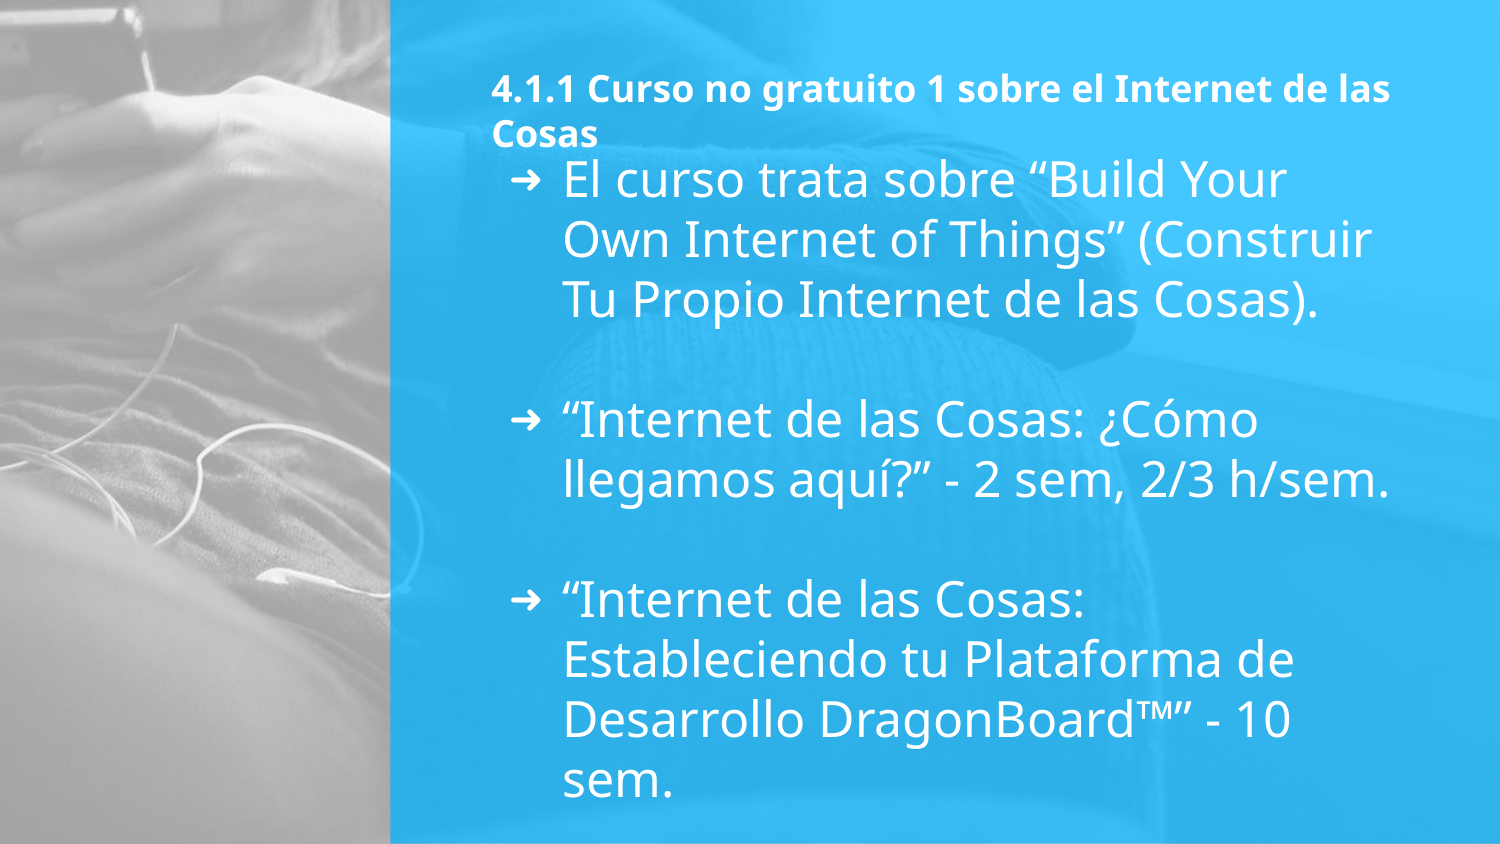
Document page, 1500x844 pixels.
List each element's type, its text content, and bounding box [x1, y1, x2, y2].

list El curso trata sobre “Build Your Own Internet of Things” (Construir Tu Propio Internet de las Cosas). “Internet de las Cosas: ¿Cómo llegamos aquí?” - 2 sem, 2/3 h/sem. “Internet de las Cosas: Estableciendo tu Plataforma de Desarrollo DragonBoard™” - 10 sem. [476, 132, 1415, 761]
picture [390, 0, 1500, 844]
title 4.1.1 Curso no gratuito 1 sobre el Internet de las Cosas [476, 49, 1500, 133]
